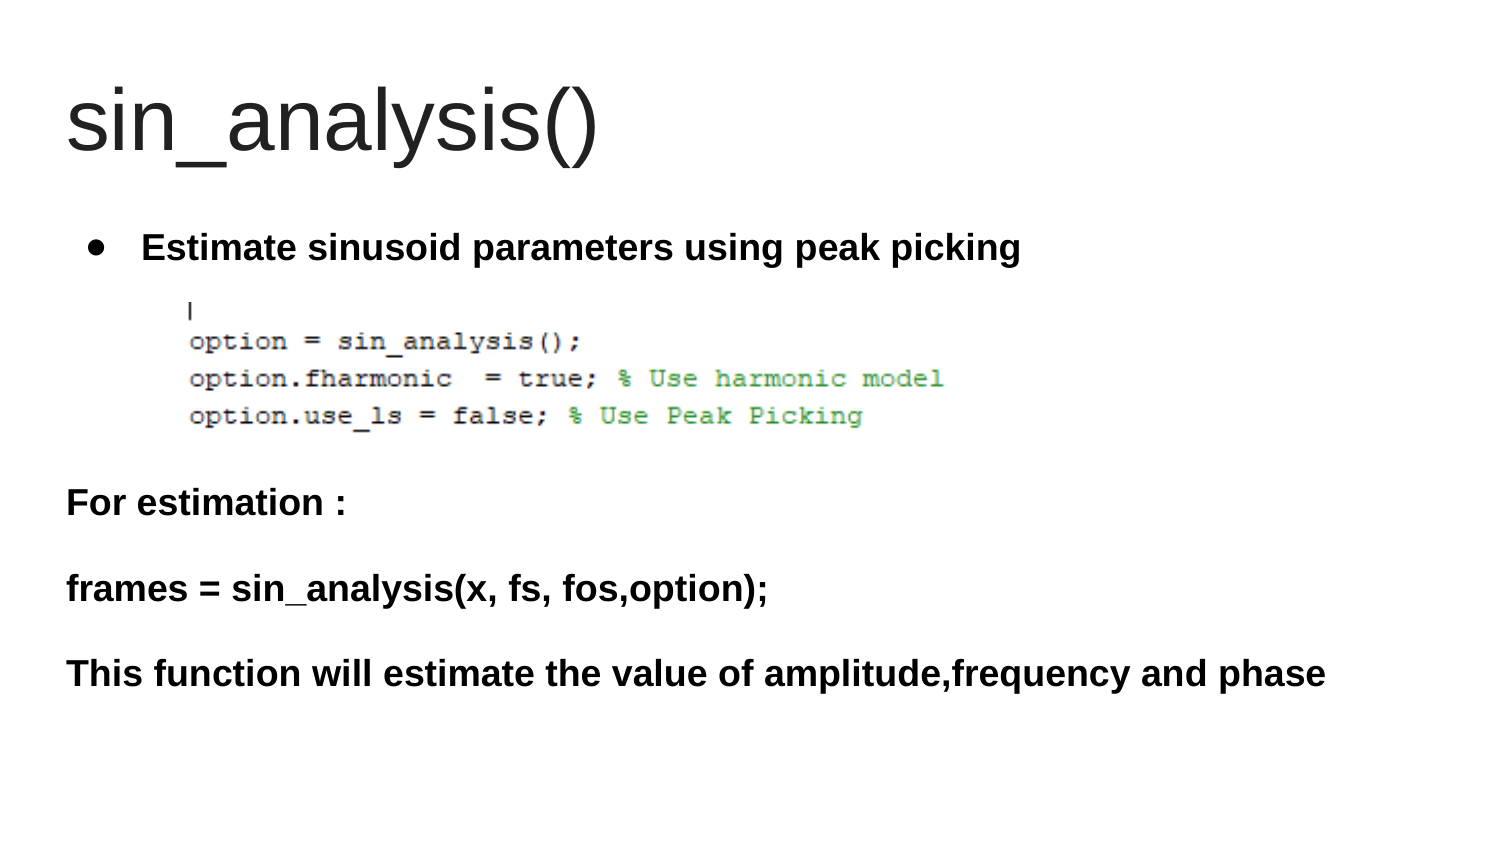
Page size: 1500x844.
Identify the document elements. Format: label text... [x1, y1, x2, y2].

picture [171, 302, 958, 449]
title sin_analysis() [51, 48, 1449, 180]
list Estimate sinusoid parameters using peak picking For estimation : frames = sin_analysis(x, fs, fos,option); This function will estimate the value of amplitude,frequency and phase [51, 201, 1449, 750]
